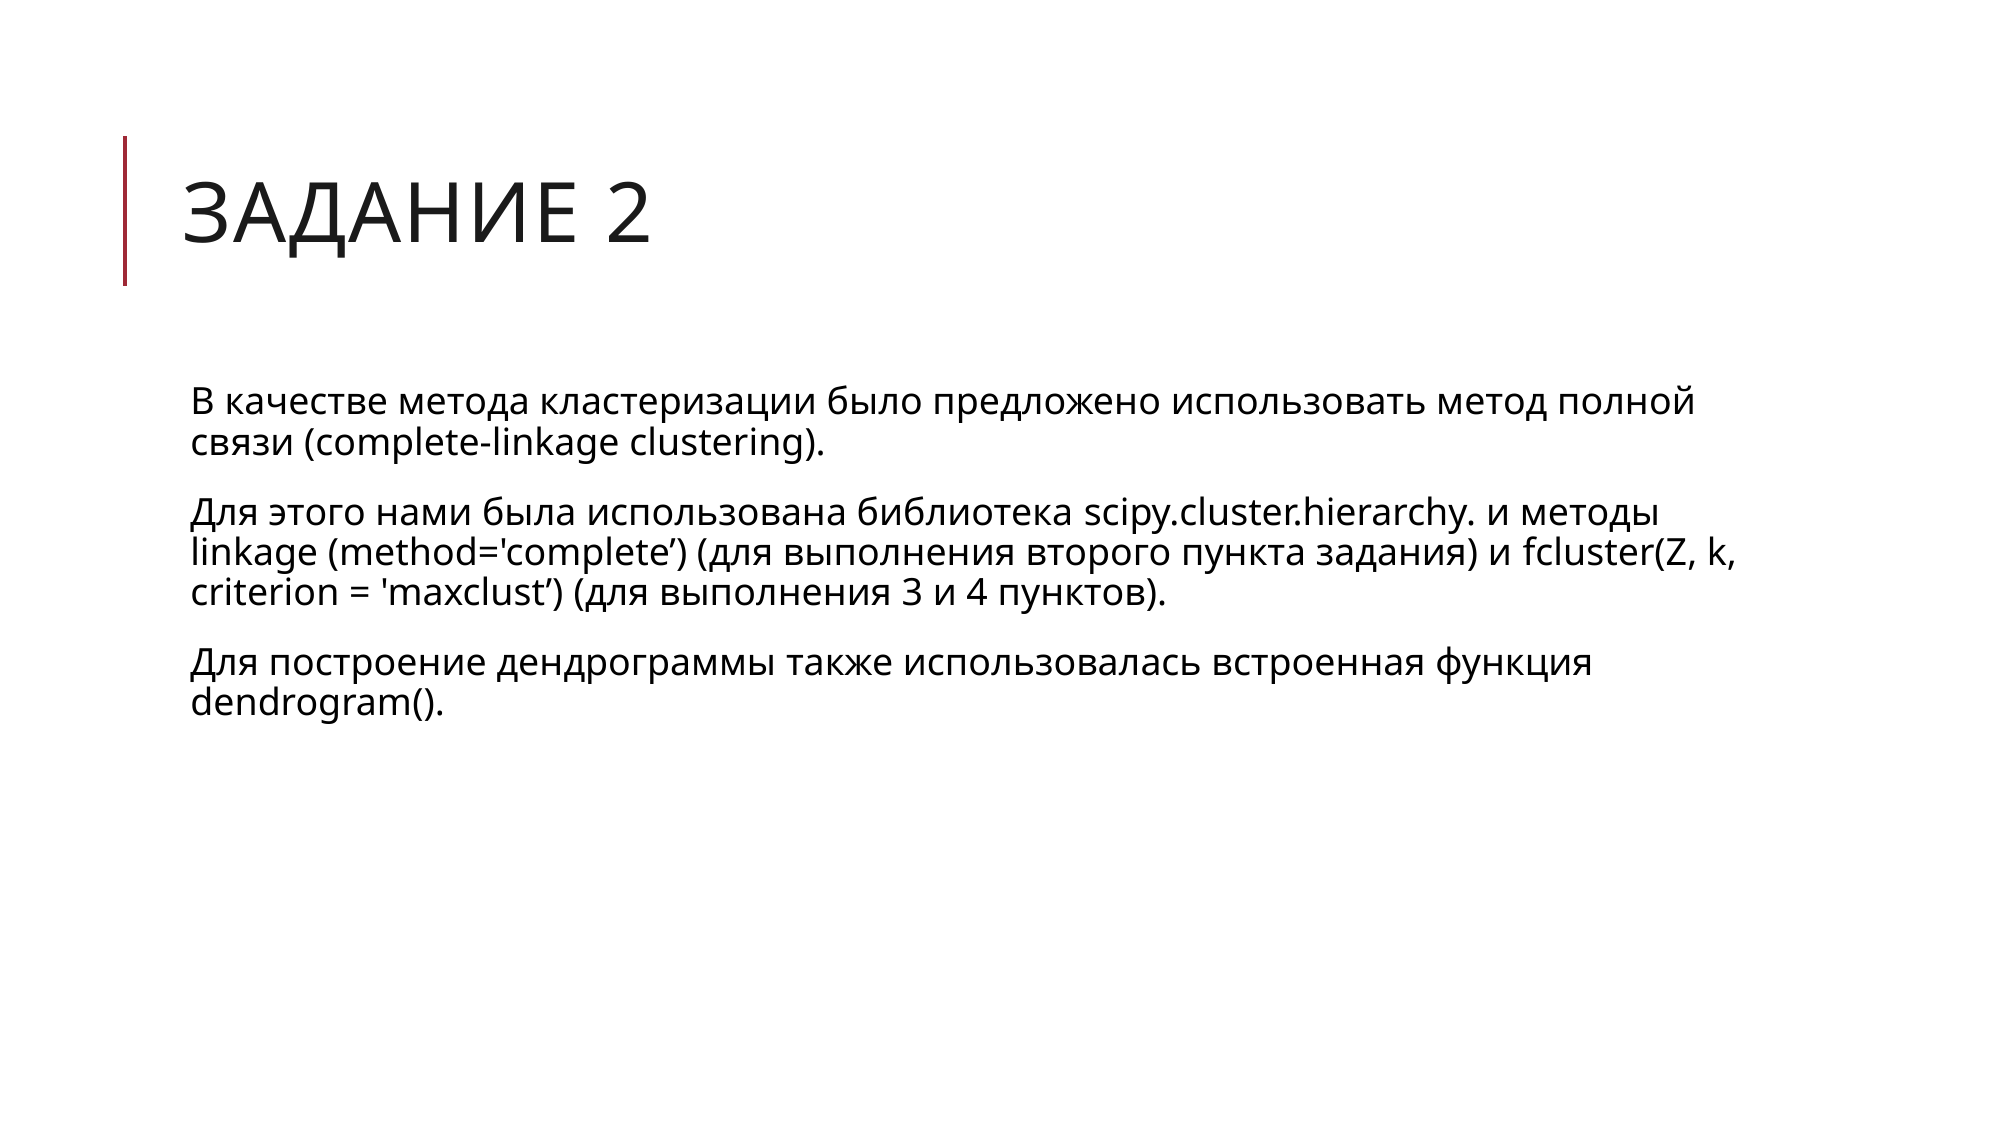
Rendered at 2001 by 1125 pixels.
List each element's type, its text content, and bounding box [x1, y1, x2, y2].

list В качестве метода кластеризации было предложено использовать метод полной связи (сomplete-linkage clustering). Для этого нами была использована библиотека scipy.cluster.hierarchy. и методы linkage (method='complete’) (для выполнения второго пункта задания) и fcluster(Z, k, criterion = 'maxclust’) (для выполнения 3 и 4 пунктов). Для построение дендрограммы также использовалась встроенная функция dendrogram(). [168, 375, 1763, 1035]
title Задание 2 [168, 96, 1763, 342]
